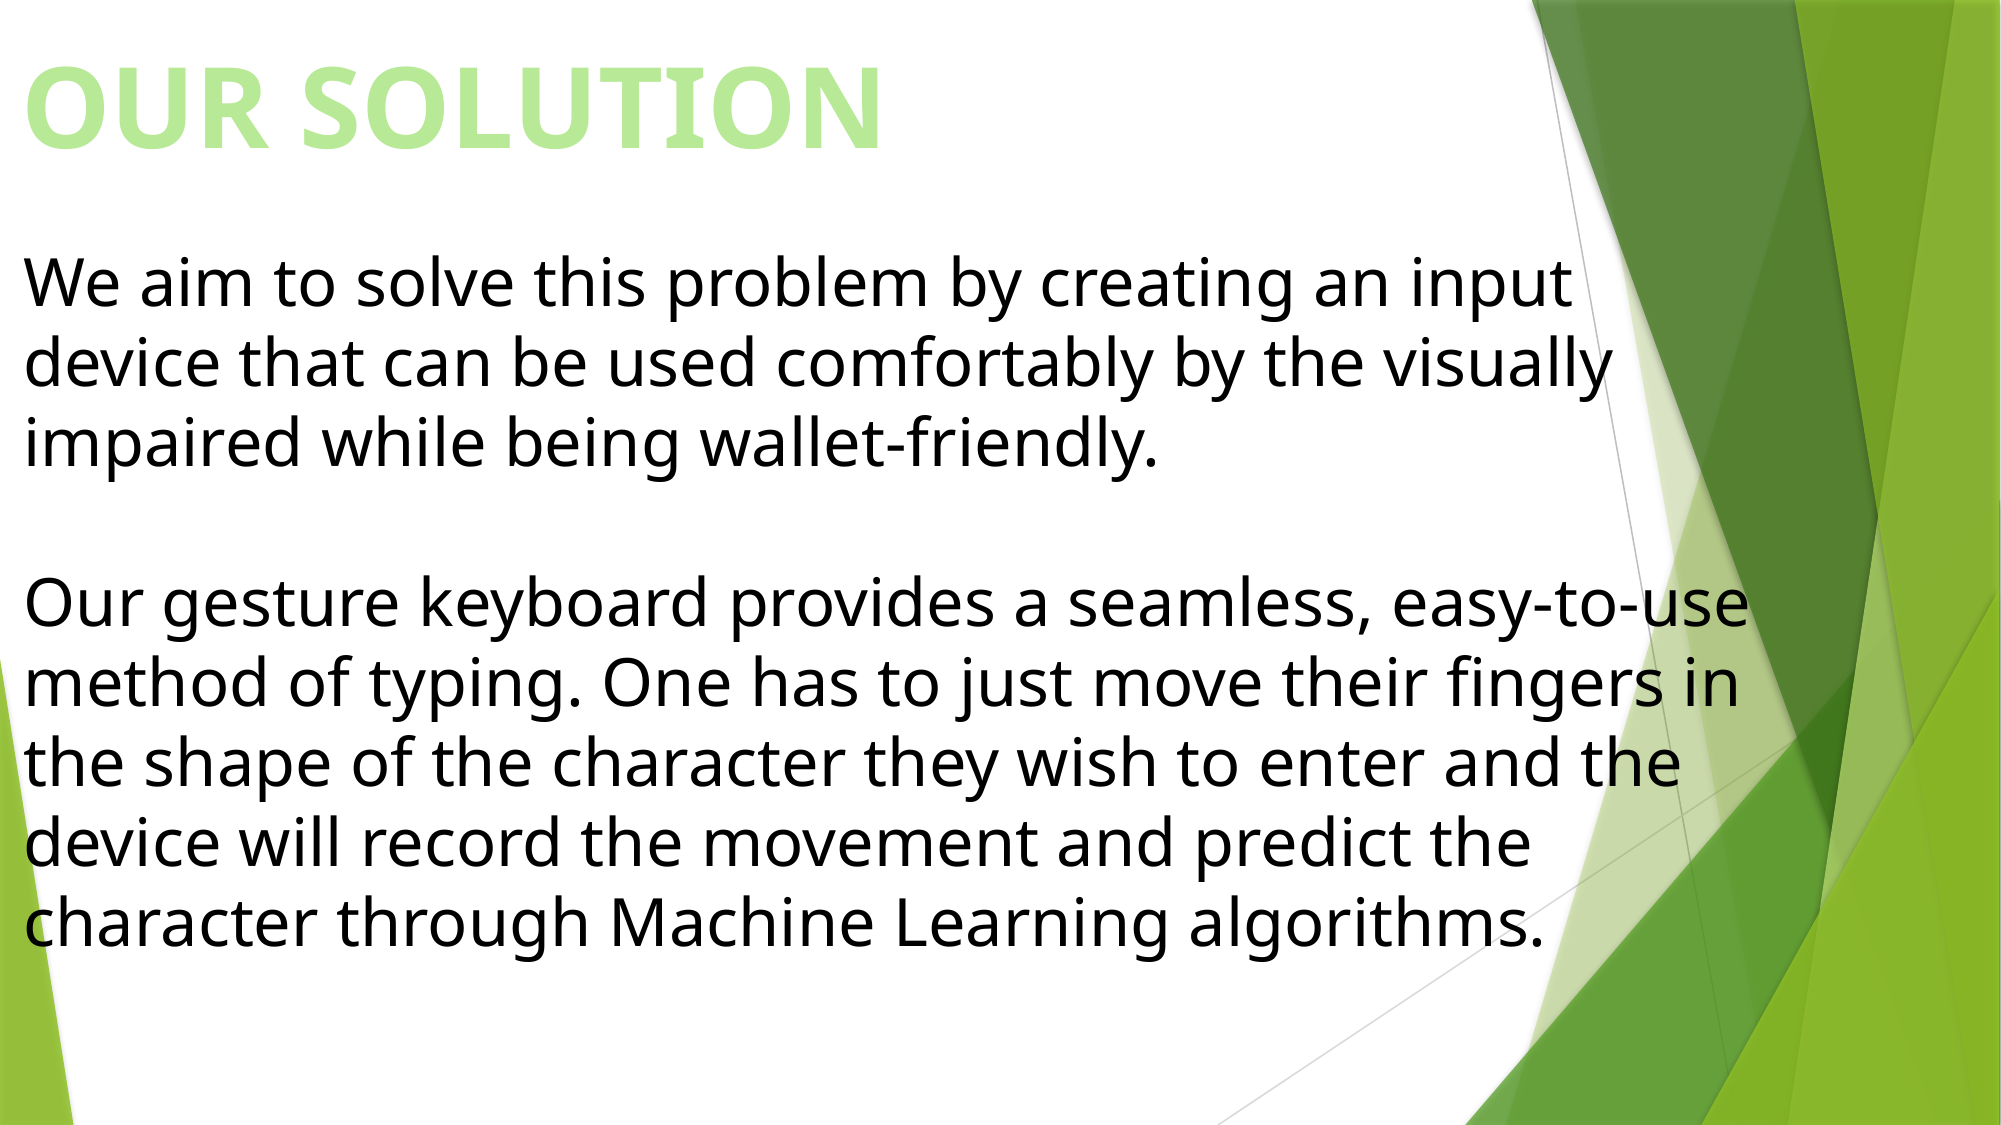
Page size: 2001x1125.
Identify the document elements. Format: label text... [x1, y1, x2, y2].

text_box OUR SOLUTION [6, 28, 904, 179]
text_box We aim to solve this problem by creating an input device that can be used comfortably by the visually impaired while being wallet-friendly. Our gesture keyboard provides a seamless, easy-to-use method of typing. One has to just move their fingers in the shape of the character they wish to enter and the device will record the movement and predict the character through Machine Learning algorithms. [8, 232, 1785, 967]
